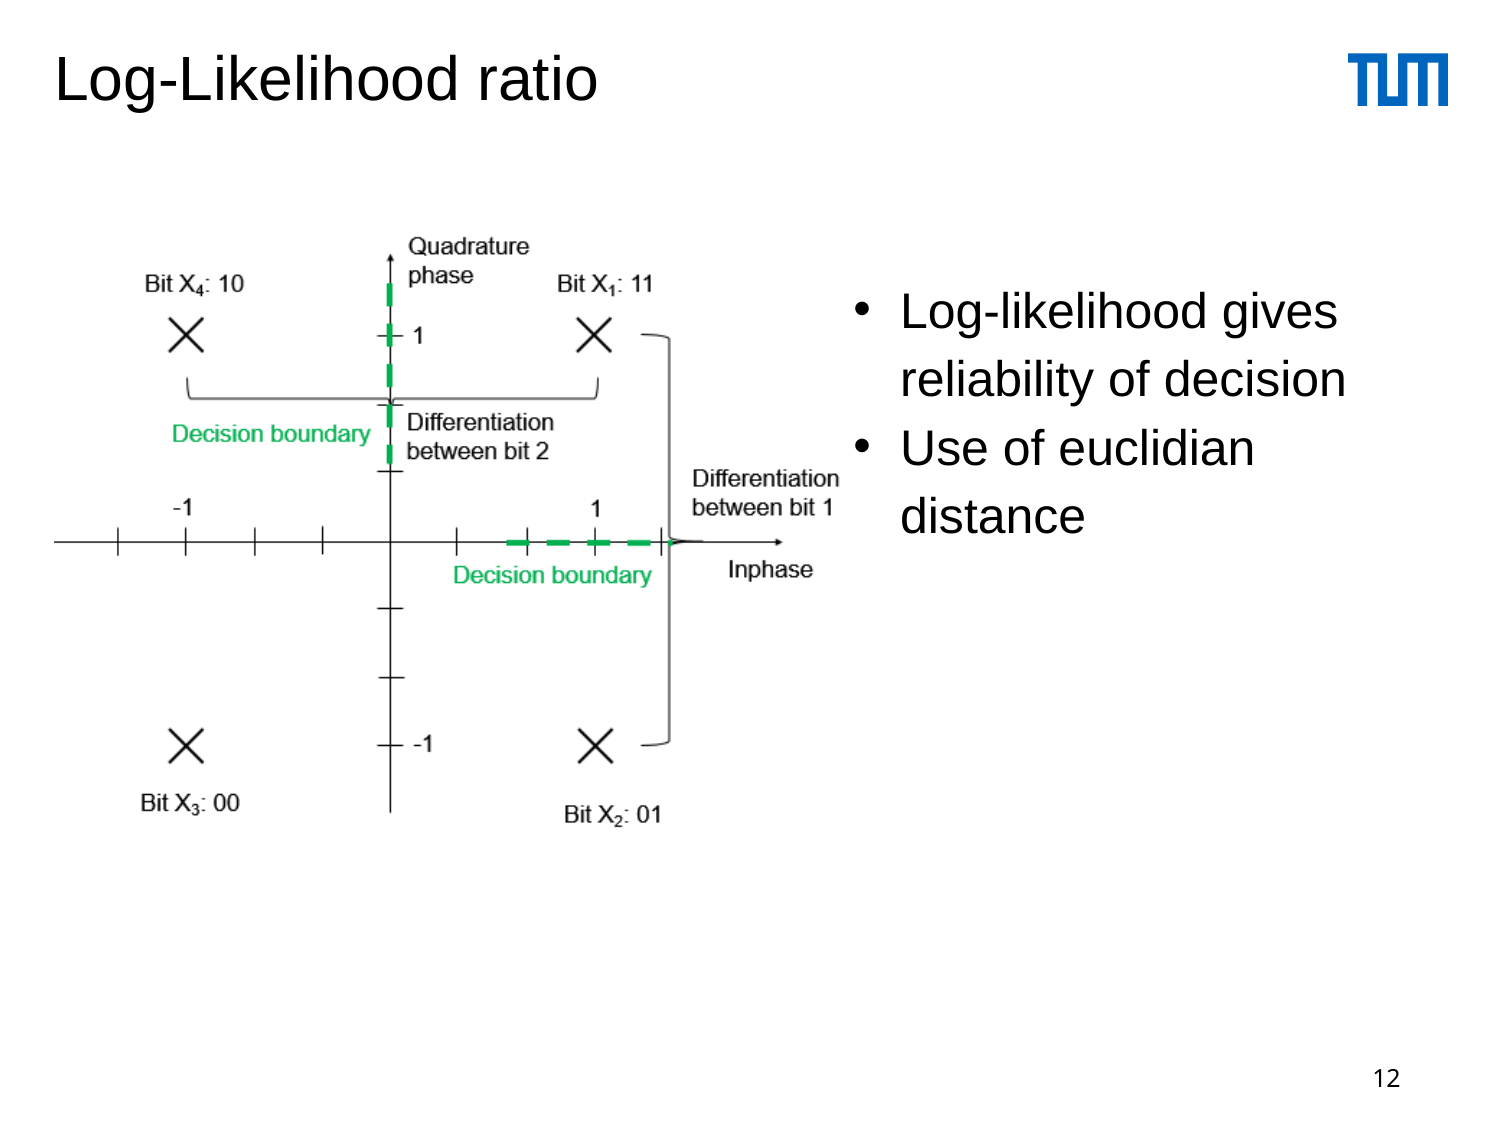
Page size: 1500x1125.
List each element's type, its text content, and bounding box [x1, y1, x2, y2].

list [53, 220, 854, 856]
list Log-likelihood gives reliability of decision Use of euclidian distance [858, 269, 1451, 807]
slide_number 12 [1353, 1061, 1401, 1098]
title Log-Likelihood ratio [53, 45, 1451, 114]
